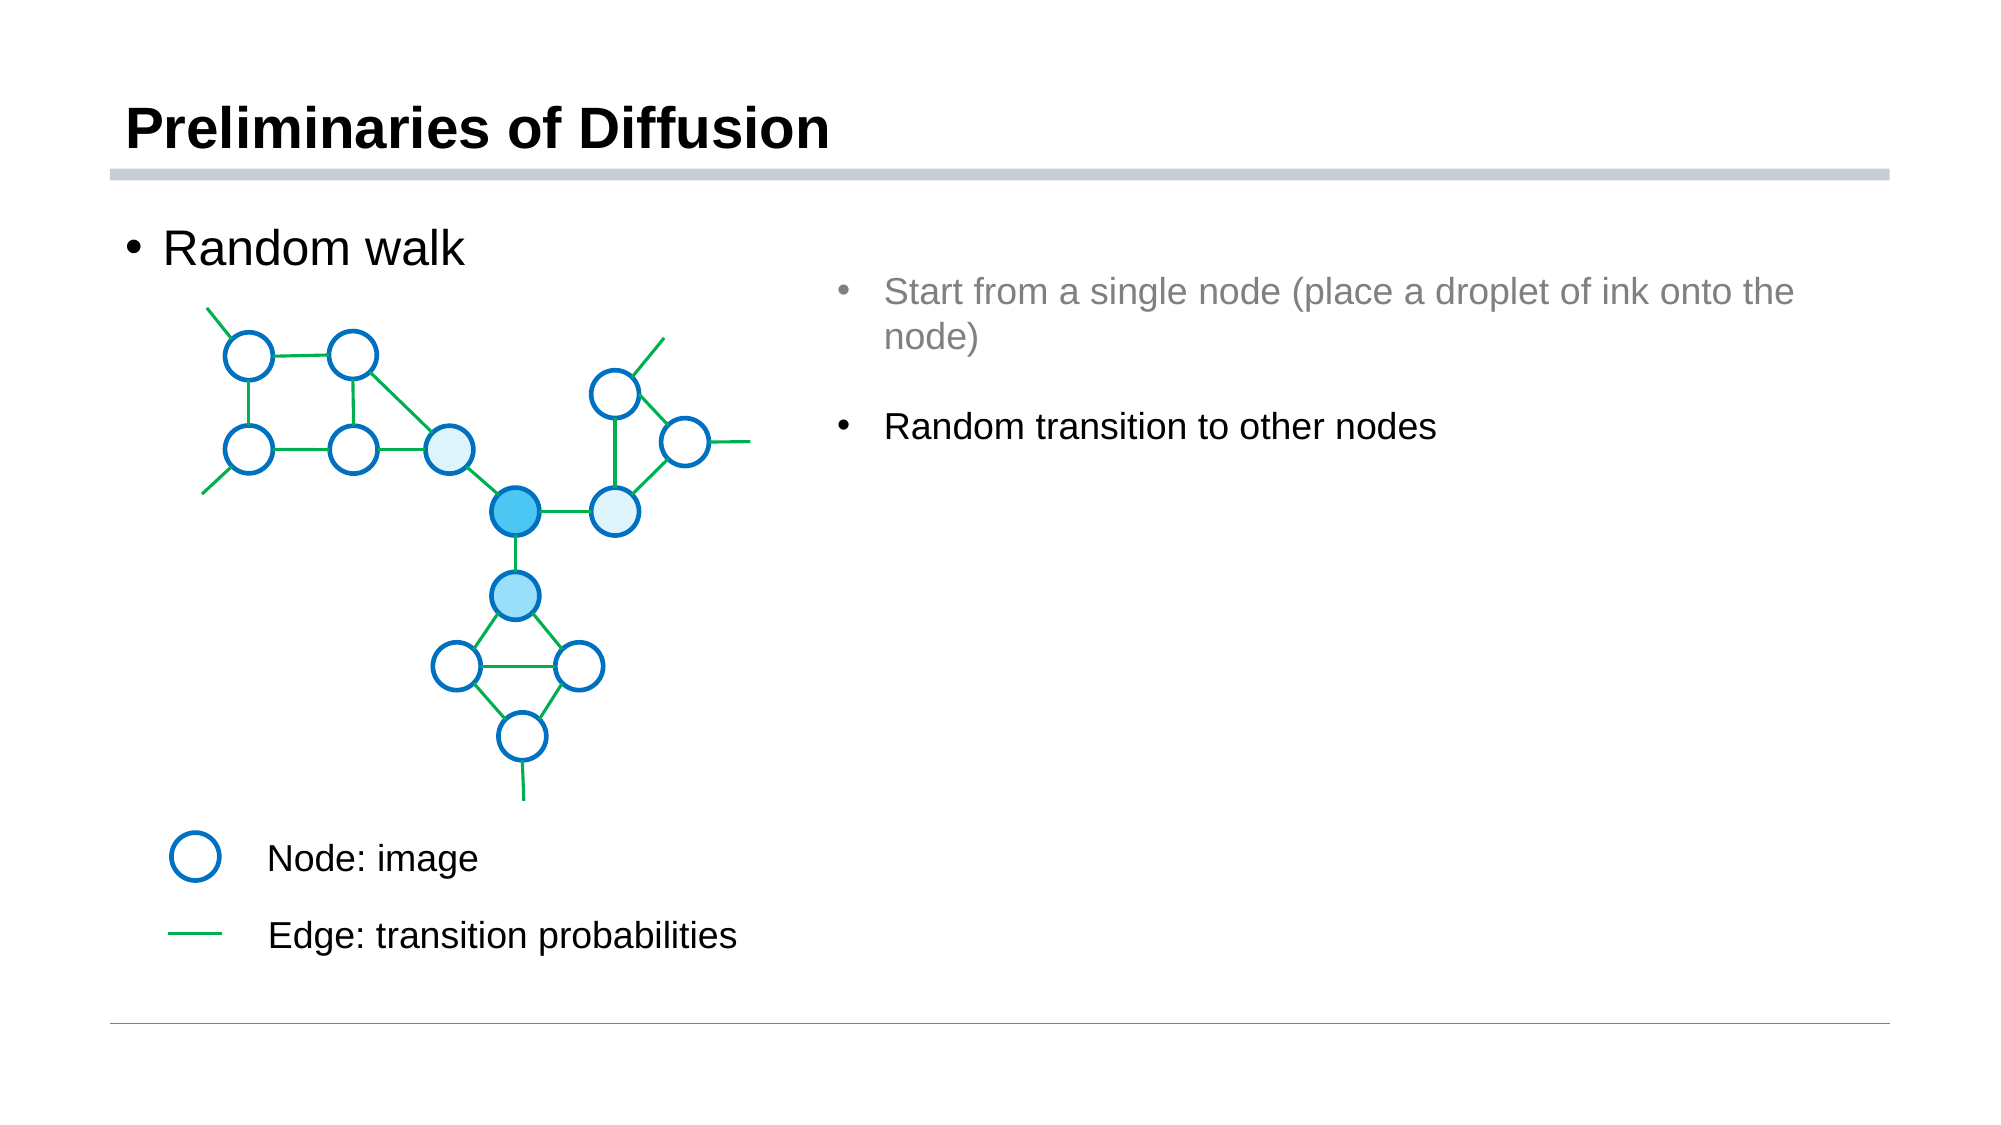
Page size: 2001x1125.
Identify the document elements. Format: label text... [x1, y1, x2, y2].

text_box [369, 371, 433, 433]
text_box [490, 570, 541, 621]
text_box [328, 424, 379, 475]
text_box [539, 683, 563, 720]
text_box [532, 612, 563, 650]
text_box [473, 612, 499, 650]
title Preliminaries of Diffusion [109, 0, 1890, 169]
list Random walk [109, 215, 1890, 1008]
text_box [424, 424, 475, 475]
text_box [632, 337, 665, 378]
text_box [590, 369, 640, 420]
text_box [632, 459, 669, 495]
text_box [201, 466, 232, 495]
text_box [497, 711, 548, 762]
text_box [590, 486, 641, 537]
text_box [431, 641, 482, 692]
text_box Start from a single node (place a droplet of ink onto the node) Random transition to other nodes [822, 214, 1890, 545]
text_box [473, 683, 506, 720]
text_box [170, 831, 221, 882]
slide_number [1412, 1022, 1890, 1057]
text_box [638, 394, 668, 426]
text_box [328, 330, 378, 380]
footer [109, 1022, 790, 1057]
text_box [206, 307, 232, 340]
text_box [223, 331, 274, 382]
text_box [554, 641, 605, 692]
text_box [660, 417, 710, 468]
text_box Edge: transition probabilities [253, 903, 961, 964]
text_box Node: image [252, 826, 653, 887]
text_box [490, 486, 541, 537]
text_box [223, 424, 274, 475]
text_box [466, 466, 499, 495]
